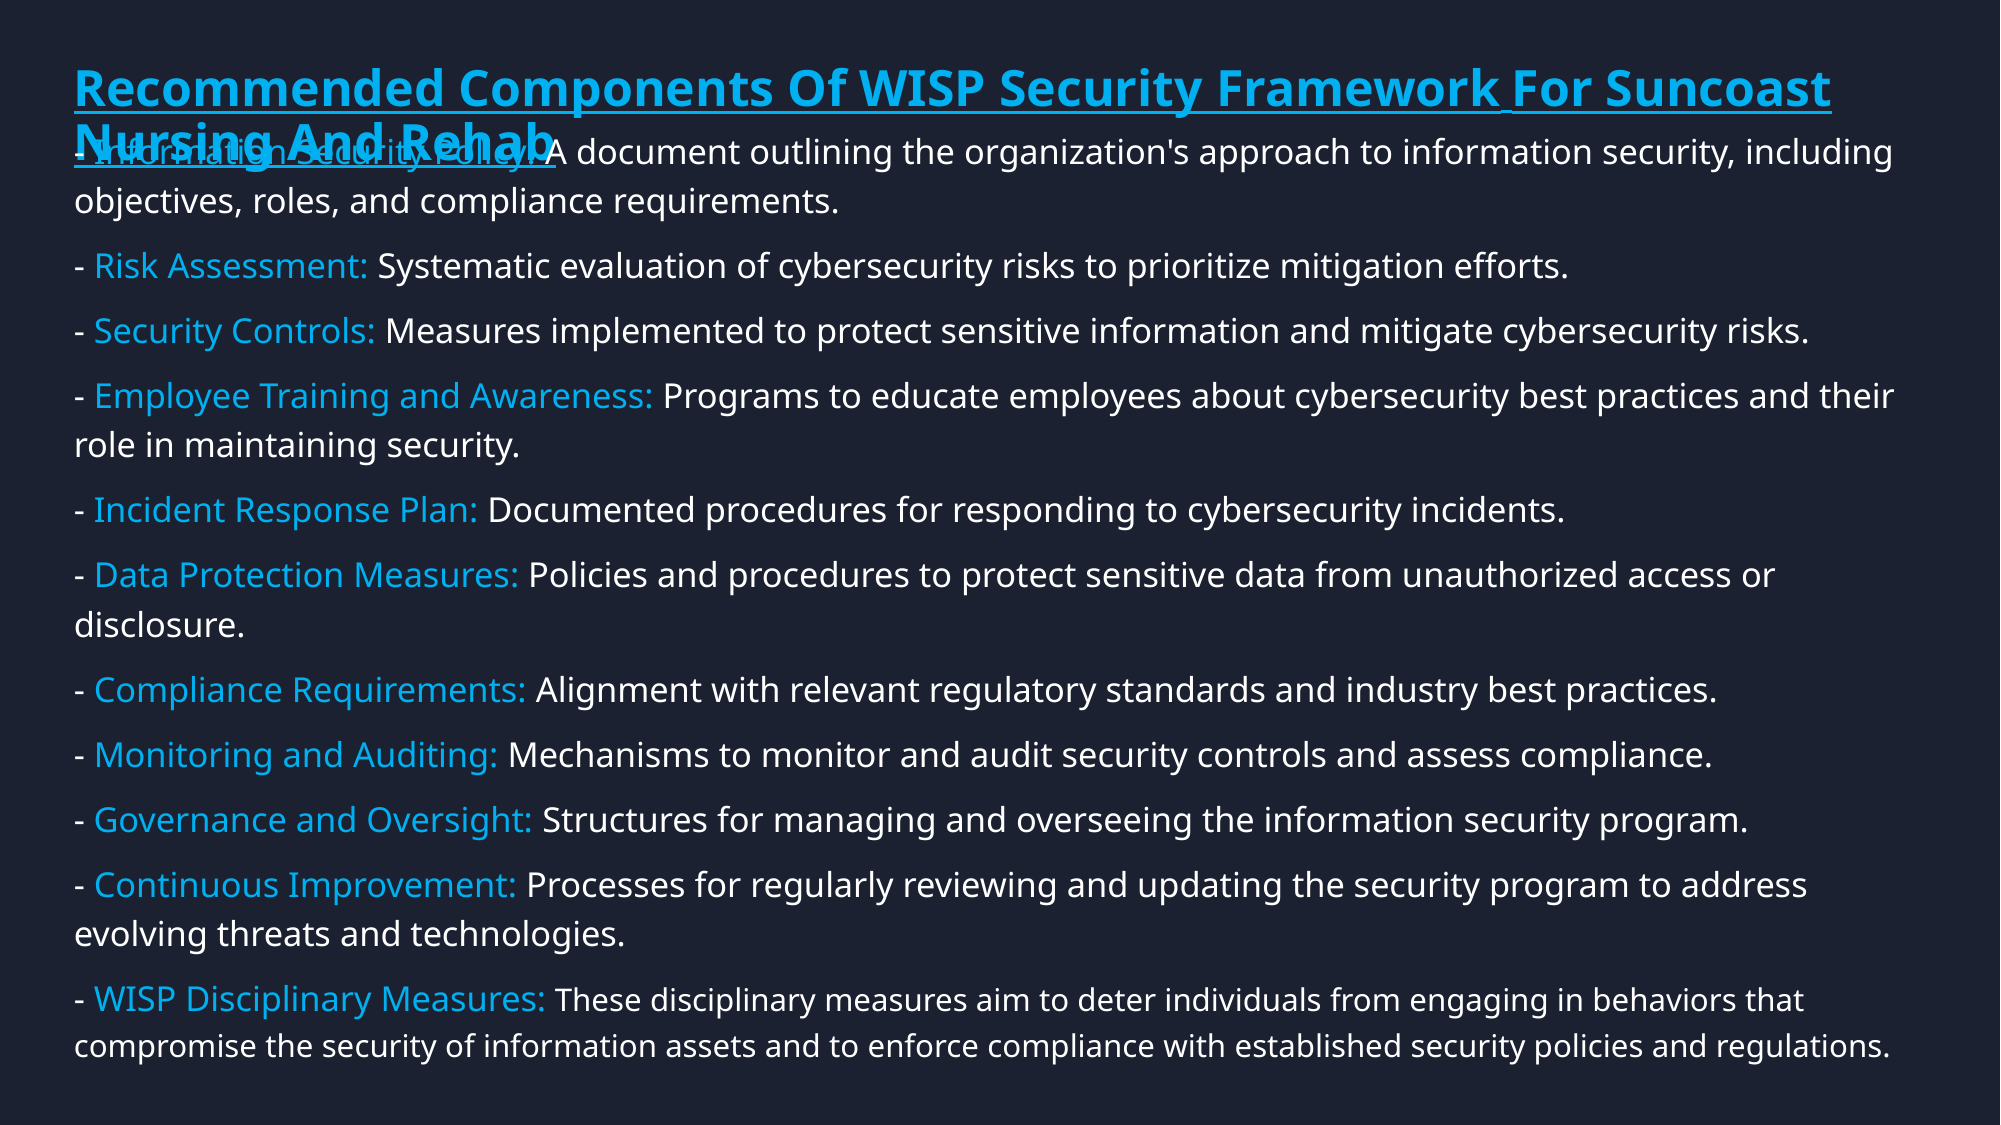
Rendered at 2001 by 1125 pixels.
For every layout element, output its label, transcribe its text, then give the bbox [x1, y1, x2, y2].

list - Information Security Policy: A document outlining the organization's approach to information security, including objectives, roles, and compliance requirements. - Risk Assessment: Systematic evaluation of cybersecurity risks to prioritize mitigation efforts. - Security Controls: Measures implemented to protect sensitive information and mitigate cybersecurity risks. - Employee Training and Awareness: Programs to educate employees about cybersecurity best practices and their role in maintaining security. - Incident Response Plan: Documented procedures for responding to cybersecurity incidents. - Data Protection Measures: Policies and procedures to protect sensitive data from unauthorized access or disclosure. - Compliance Requirements: Alignment with relevant regulatory standards and industry best practices. - Monitoring and Auditing: Mechanisms to monitor and audit security controls and assess compliance. - Governance and Oversight: Structures for managing and overseeing the information security program. - Continuous Improvement: Processes for regularly reviewing and updating the security program to address evolving threats and technologies. - WISP Disciplinary Measures: These disciplinary measures aim to deter individuals from engaging in behaviors that compromise the security of information assets and to enforce compliance with established security policies and regulations. [73, 121, 1928, 1092]
title Recommended Components Of WISP Security Framework For Suncoast Nursing And Rehab [73, 63, 1928, 121]
